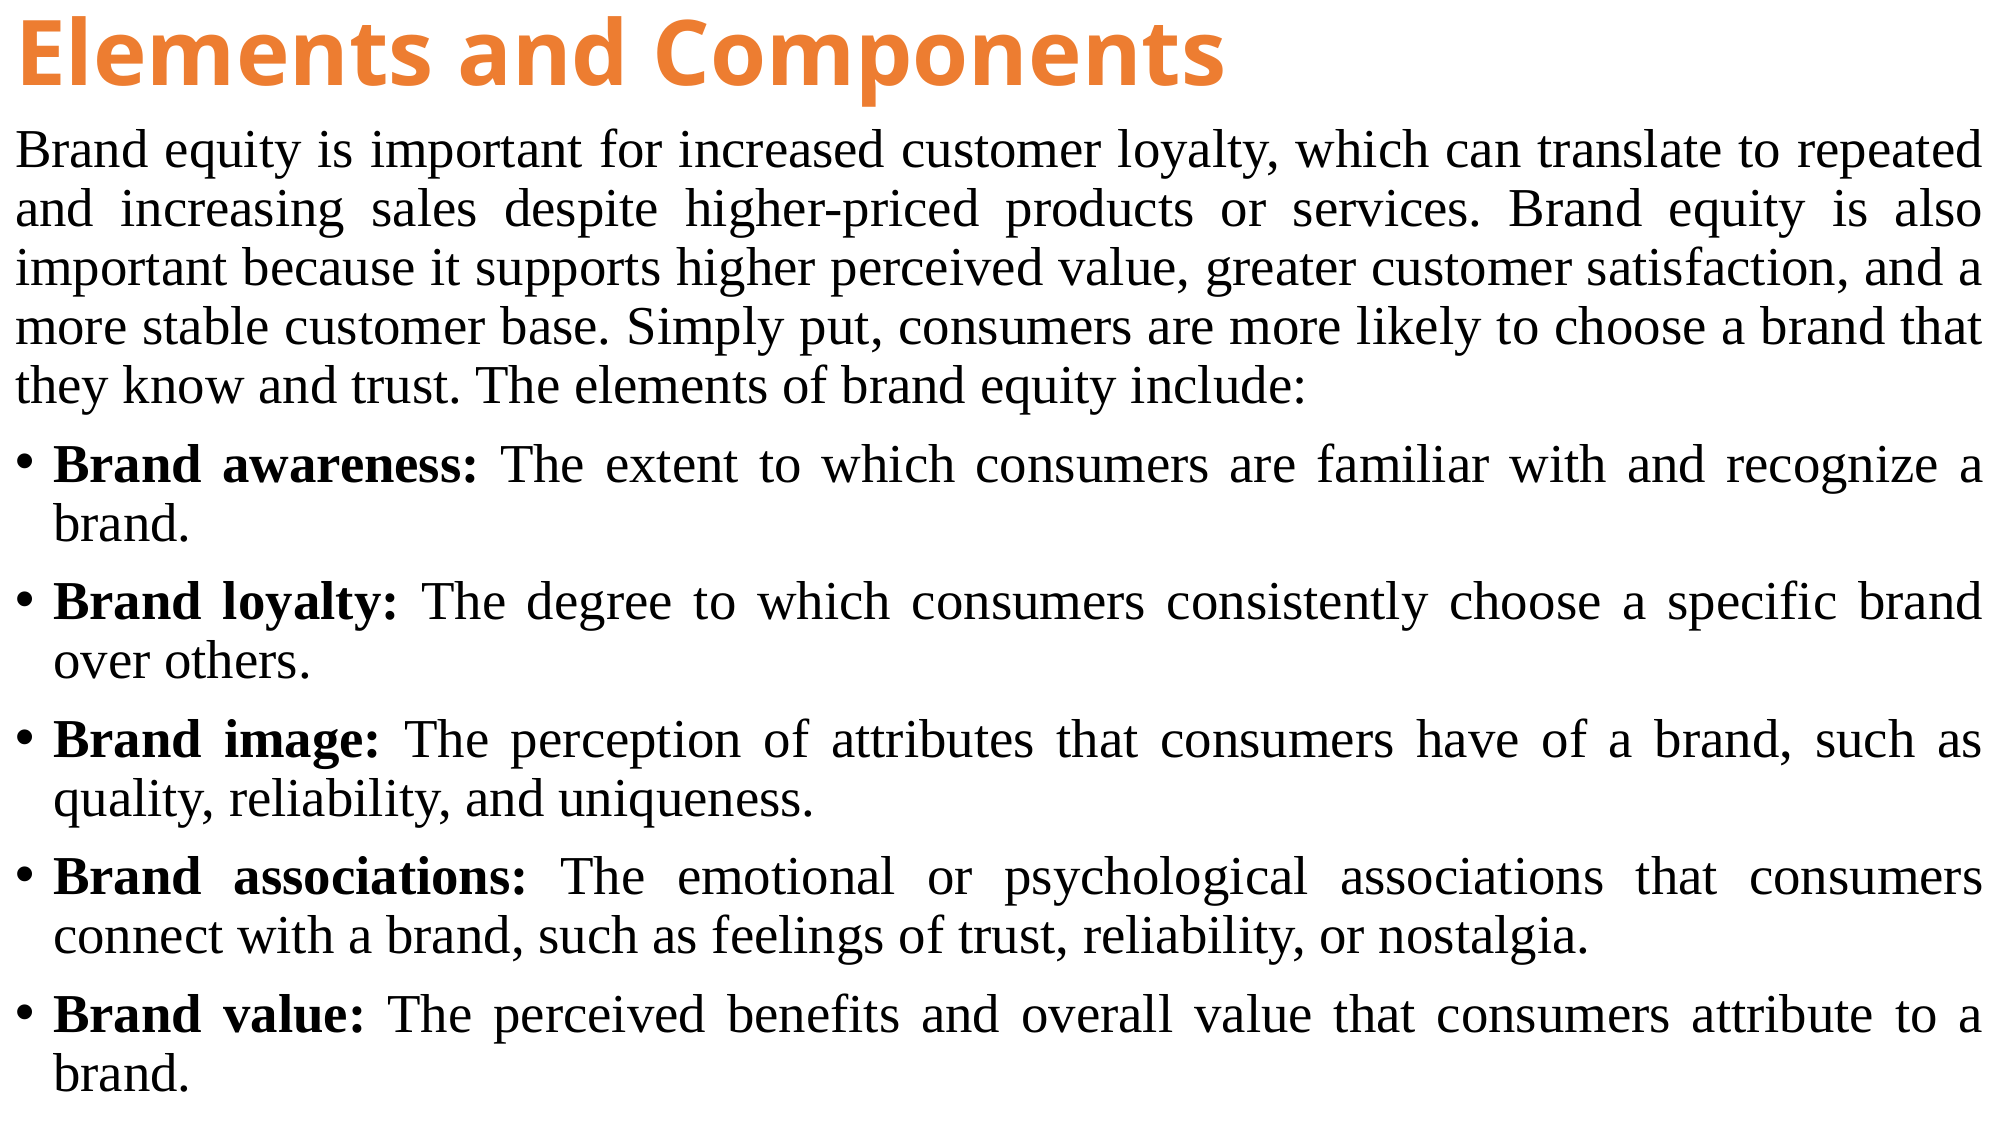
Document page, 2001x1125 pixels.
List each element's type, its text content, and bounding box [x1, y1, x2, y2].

title Elements and Components [0, 0, 2000, 113]
list Brand equity is important for increased customer loyalty, which can translate to repeated and increasing sales despite higher-priced products or services. Brand equity is also important because it supports higher perceived value, greater customer satisfaction, and a more stable customer base. Simply put, consumers are more likely to choose a brand that they know and trust. The elements of brand equity include: Brand awareness: The extent to which consumers are familiar with and recognize a brand. Brand loyalty: The degree to which consumers consistently choose a specific brand over others. Brand image: The perception of attributes that consumers have of a brand, such as quality, reliability, and uniqueness. Brand associations: The emotional or psychological associations that consumers connect with a brand, such as feelings of trust, reliability, or nostalgia. Brand value: The perceived benefits and overall value that consumers attribute to a brand. [0, 113, 2000, 1125]
